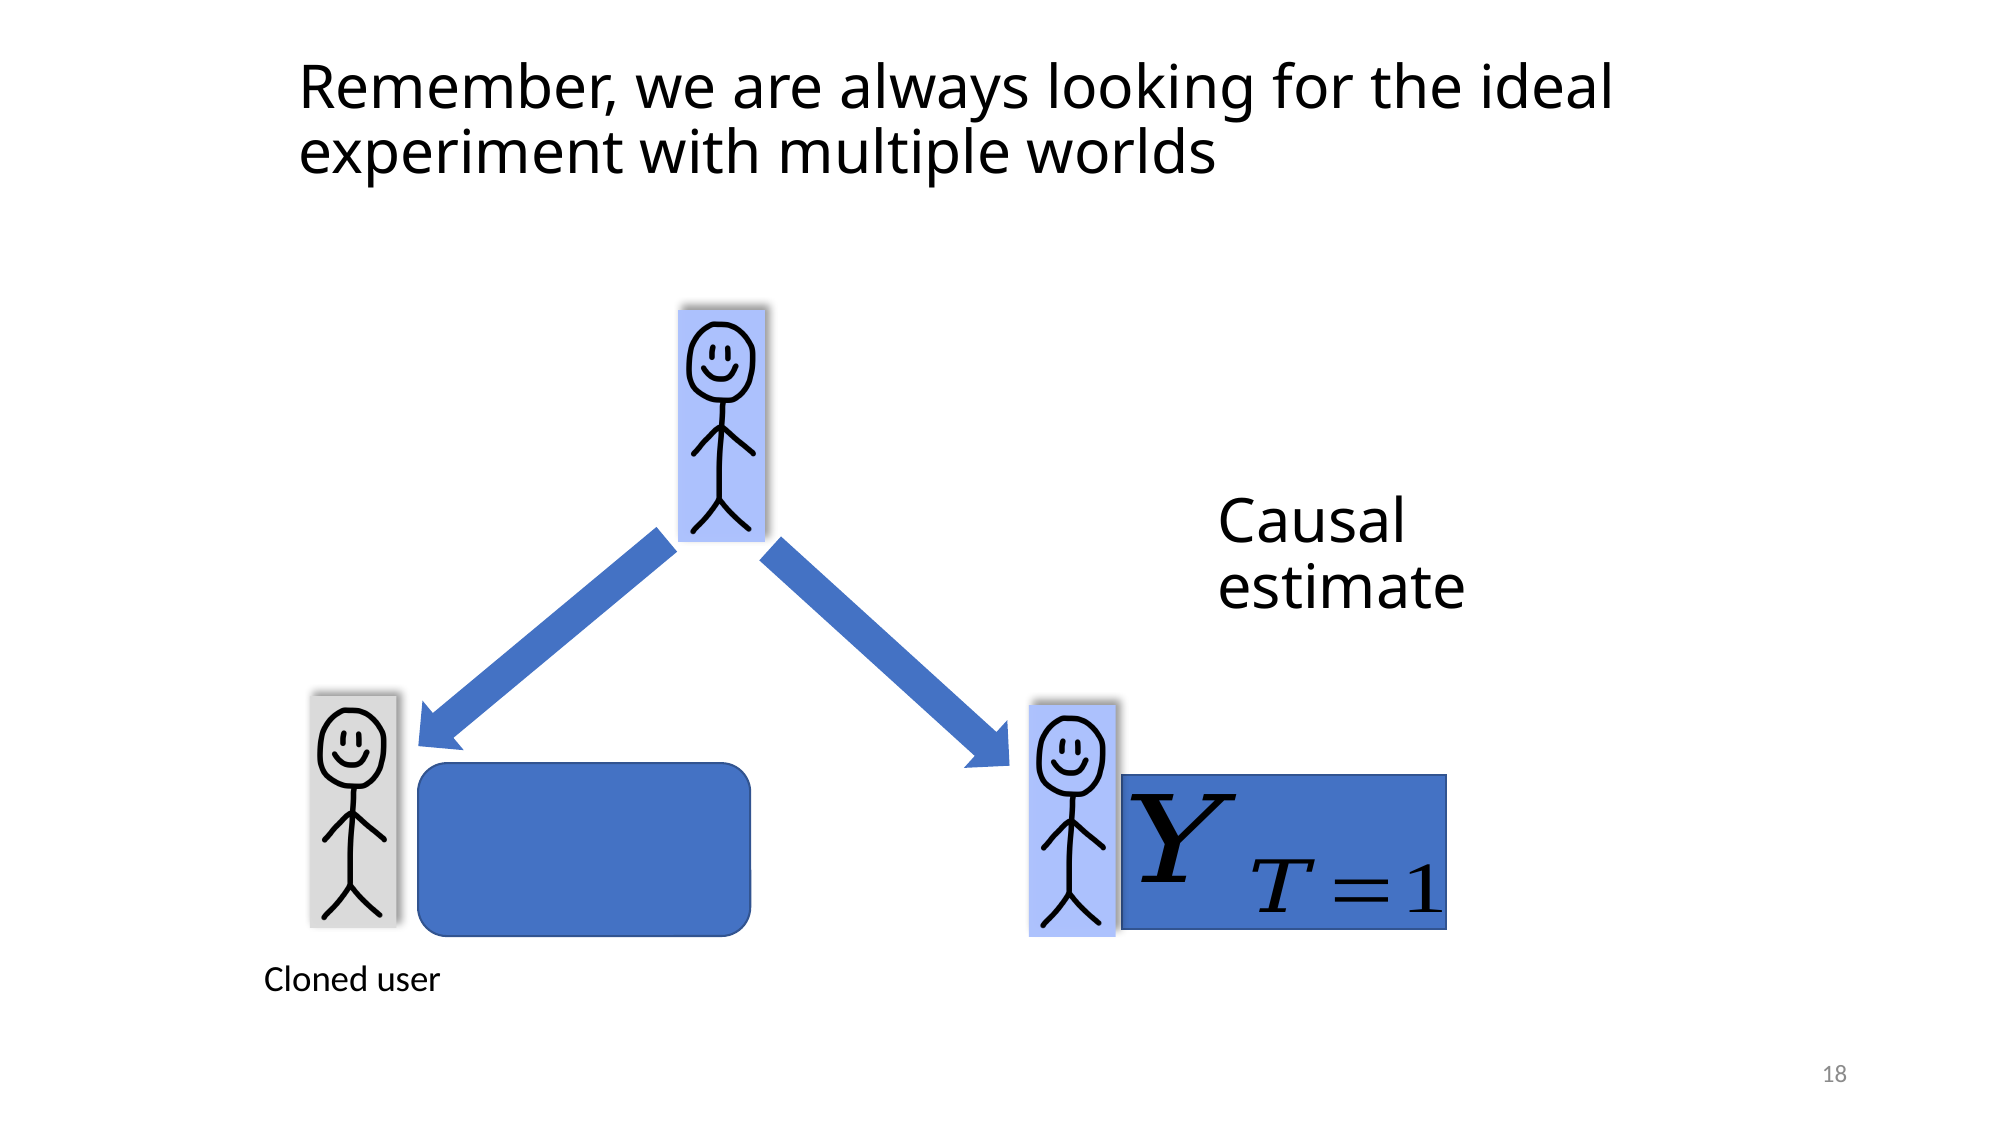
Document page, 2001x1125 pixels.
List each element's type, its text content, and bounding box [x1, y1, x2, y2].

title Remember, we are always looking for the ideal experiment with multiple worlds [283, 47, 1718, 196]
text_box [417, 525, 679, 752]
picture [309, 696, 397, 928]
text_box [757, 534, 1011, 770]
picture [678, 310, 765, 542]
slide_number 18 [1412, 1042, 1863, 1103]
picture [1028, 704, 1116, 936]
text_box Cloned user [204, 942, 464, 1018]
